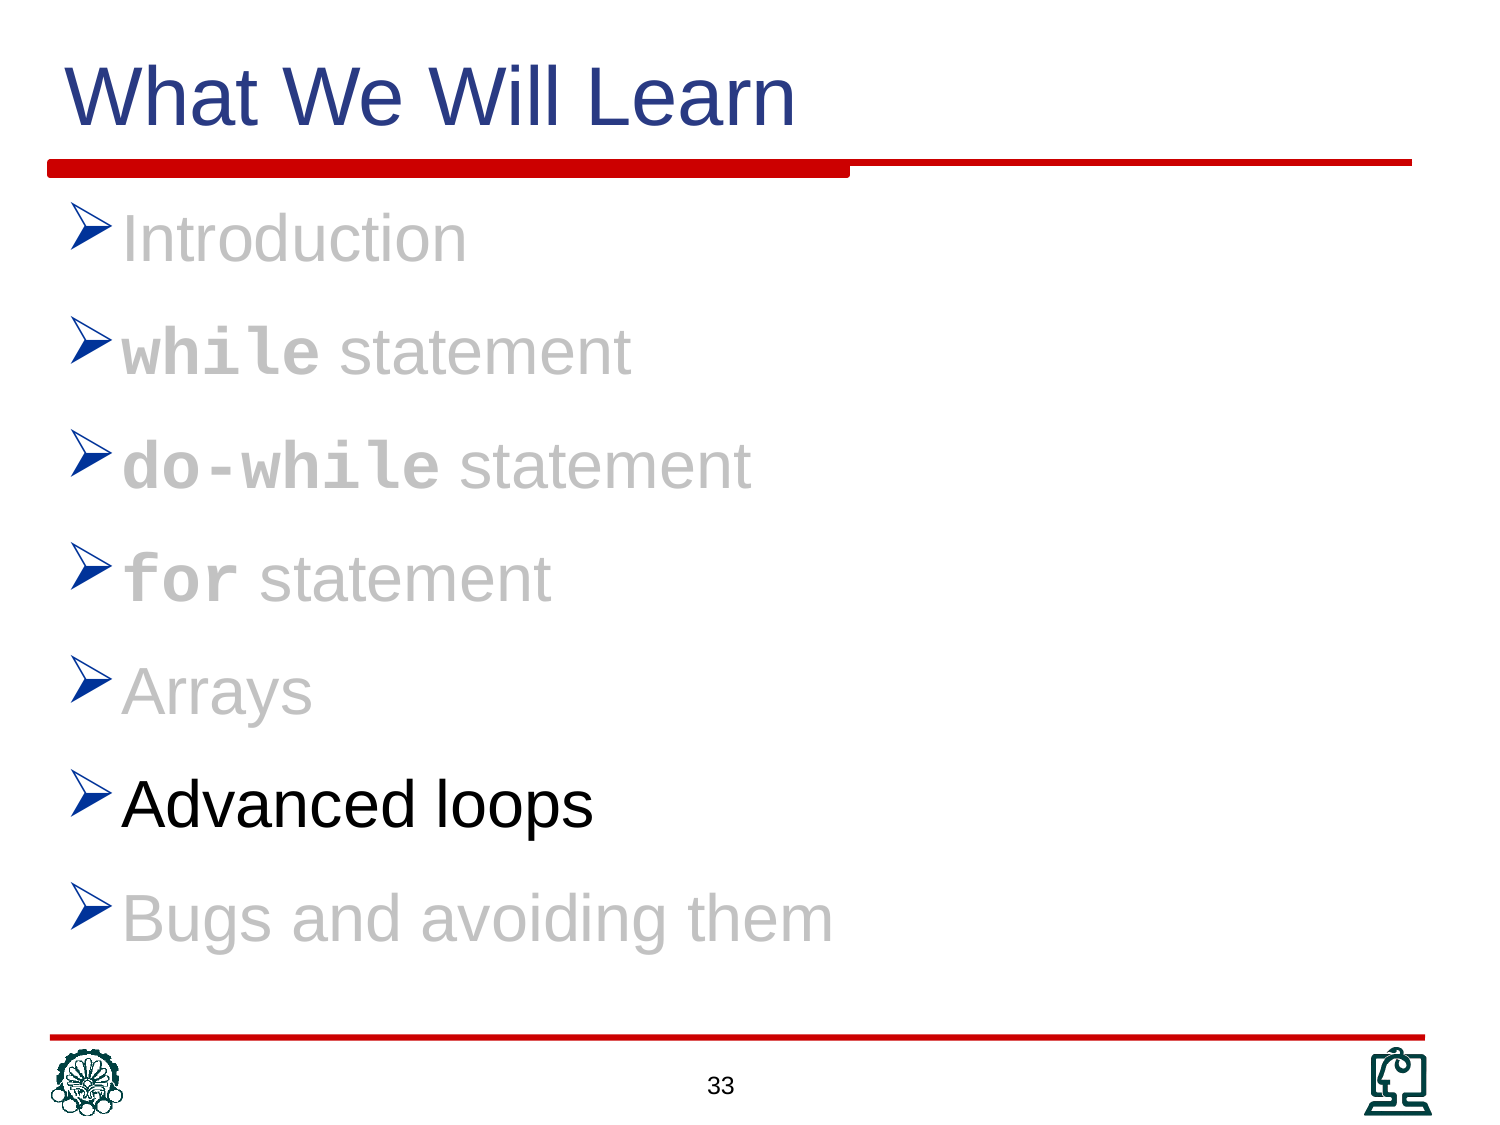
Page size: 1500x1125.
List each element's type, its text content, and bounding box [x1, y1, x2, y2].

picture [1362, 1045, 1438, 1119]
picture [50, 1047, 125, 1118]
text_box Introduction while statement do-while statement for statement Arrays Advanced loops Bugs and avoiding them [50, 187, 1425, 1038]
text_box What We Will Learn [50, 24, 1350, 150]
text_box 33 [650, 1062, 750, 1103]
